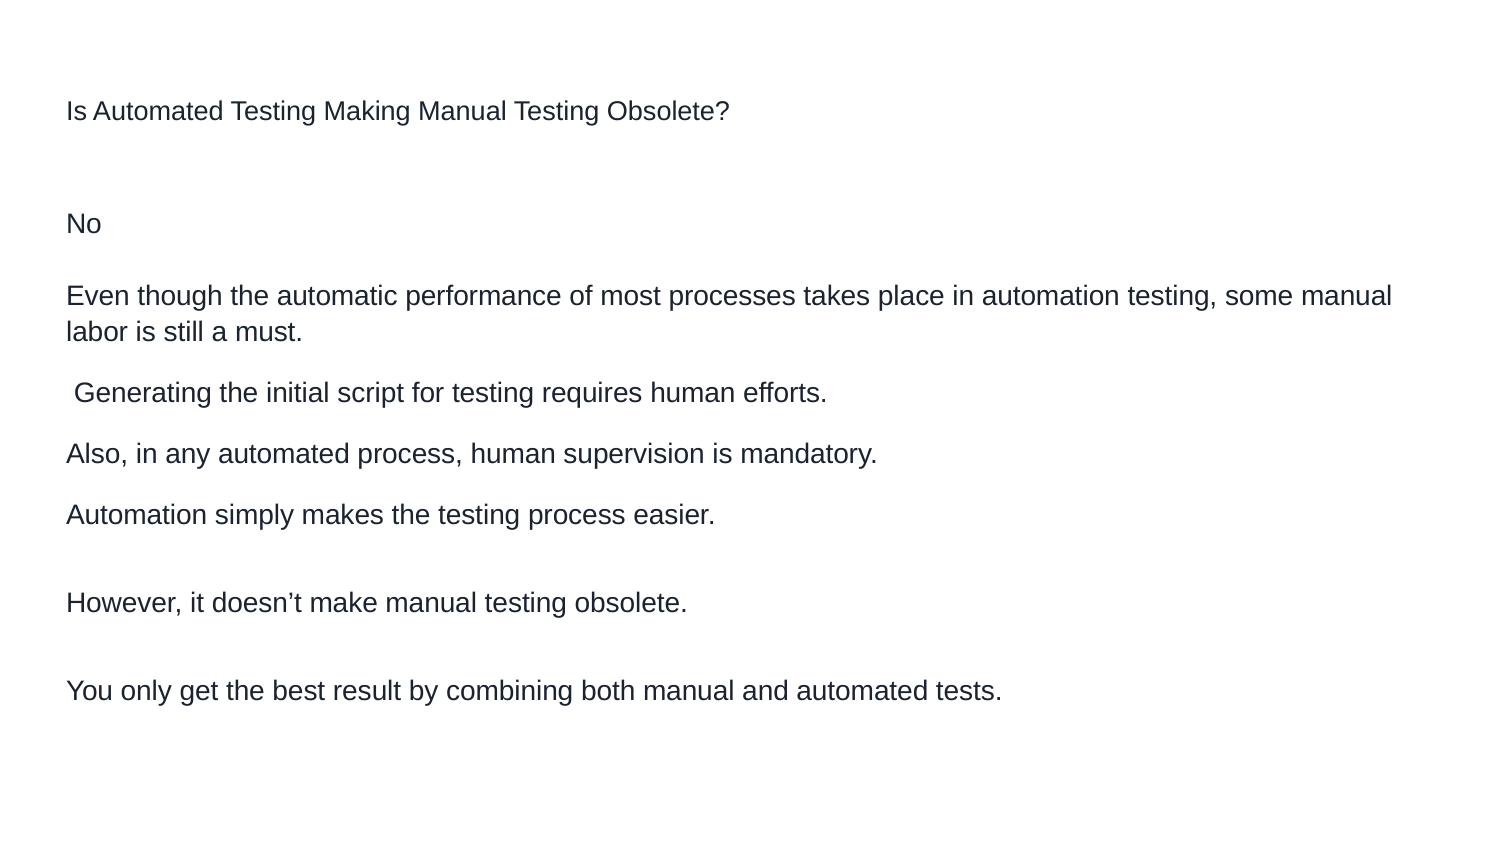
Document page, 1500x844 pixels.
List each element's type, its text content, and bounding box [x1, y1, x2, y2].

list No Even though the automatic performance of most processes takes place in automation testing, some manual labor is still a must. Generating the initial script for testing requires human efforts. Also, in any automated process, human supervision is mandatory. Automation simply makes the testing process easier. However, it doesn’t make manual testing obsolete. You only get the best result by combining both manual and automated tests. [51, 189, 1449, 750]
title Is Automated Testing Making Manual Testing Obsolete? [51, 72, 1449, 167]
